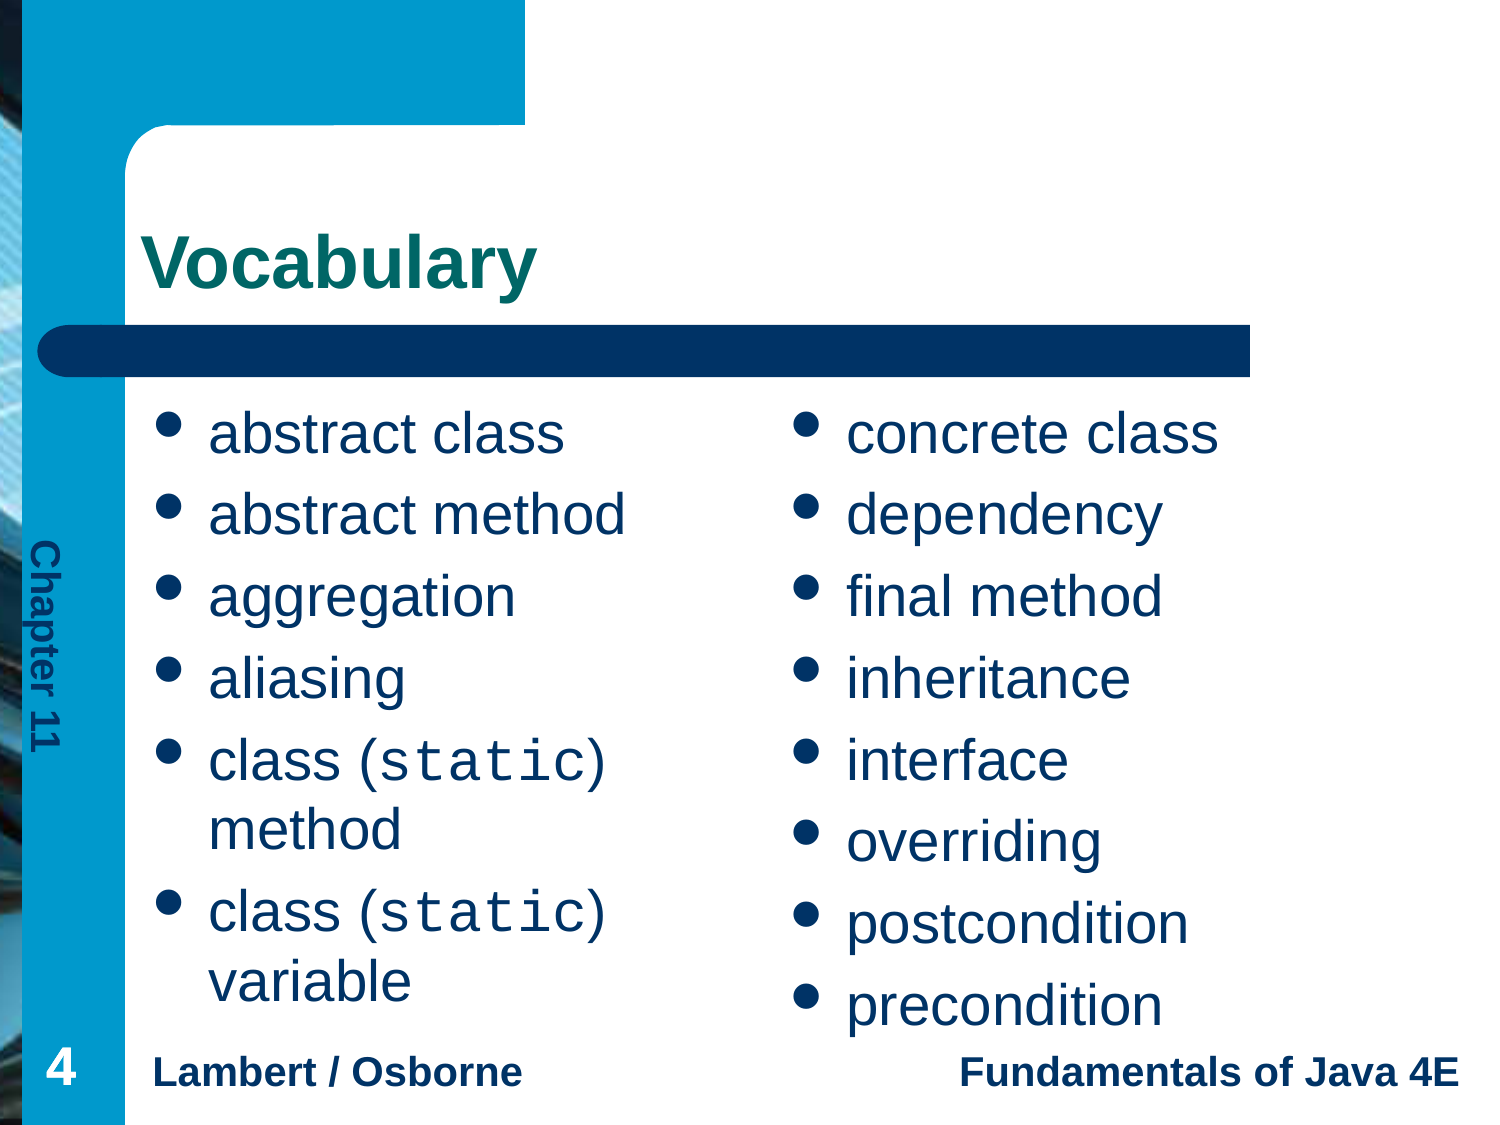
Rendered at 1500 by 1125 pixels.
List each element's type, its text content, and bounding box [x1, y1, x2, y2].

list abstract class abstract method aggregation aliasing class (static) method class (static) variable [137, 387, 738, 974]
text_box 4 [13, 1023, 111, 1105]
list concrete class dependency final method inheritance interface overriding postcondition precondition [774, 387, 1376, 987]
title Vocabulary [124, 124, 1426, 313]
picture [0, 0, 22, 1125]
